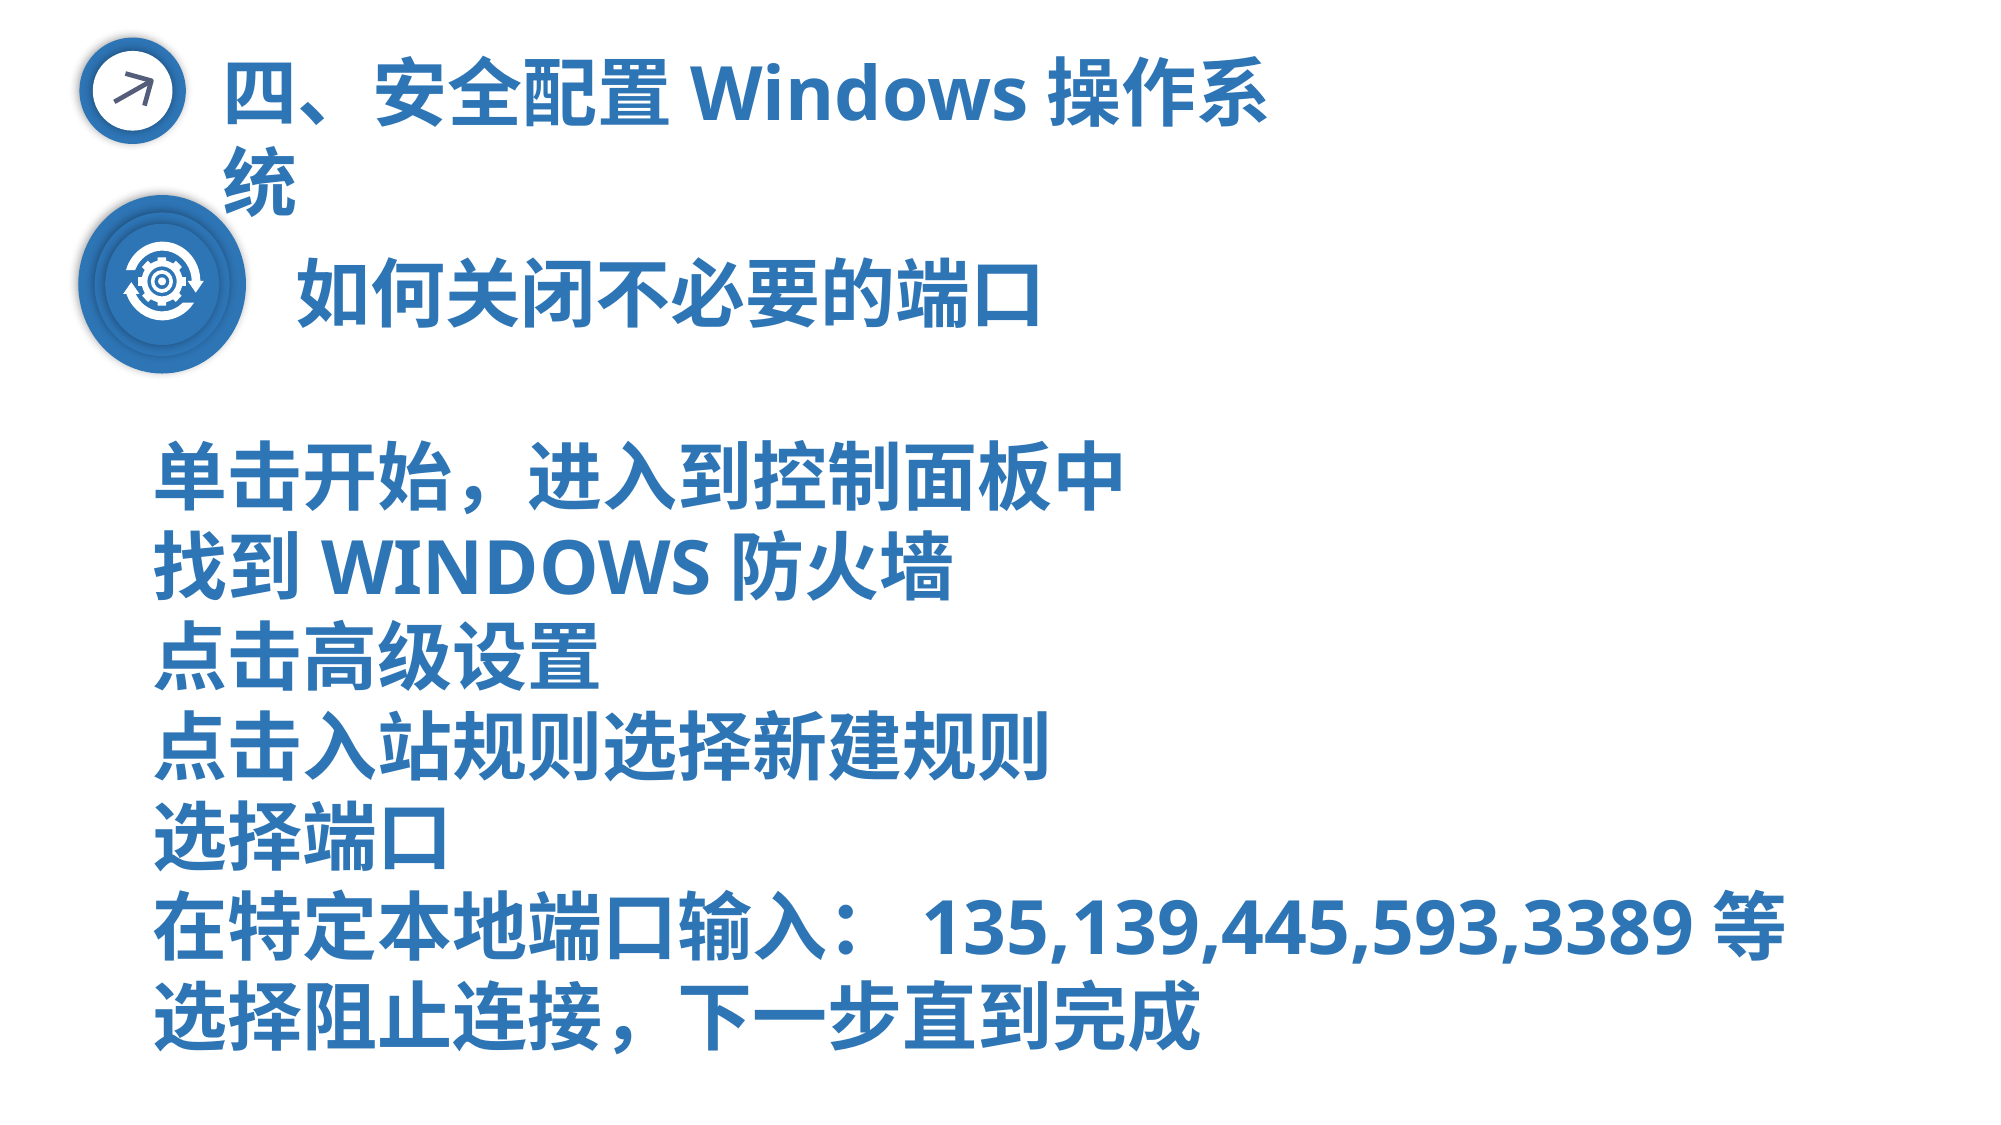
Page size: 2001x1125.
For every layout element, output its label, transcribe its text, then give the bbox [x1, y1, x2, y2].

text_box 四、安全配置Windows操作系统 [207, 37, 1333, 233]
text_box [79, 37, 186, 144]
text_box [123, 241, 204, 321]
text_box 如何关闭不必要的端口 [281, 239, 1406, 344]
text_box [78, 195, 246, 374]
text_box 单击开始，进入到控制面板中 找到WINDOWS防火墙 点击高级设置 点击入站规则选择新建规则 选择端口 在特定本地端口输入：135,139,445,593,3389等 选择阻止连接，下一步直到完成 [138, 421, 1891, 1125]
